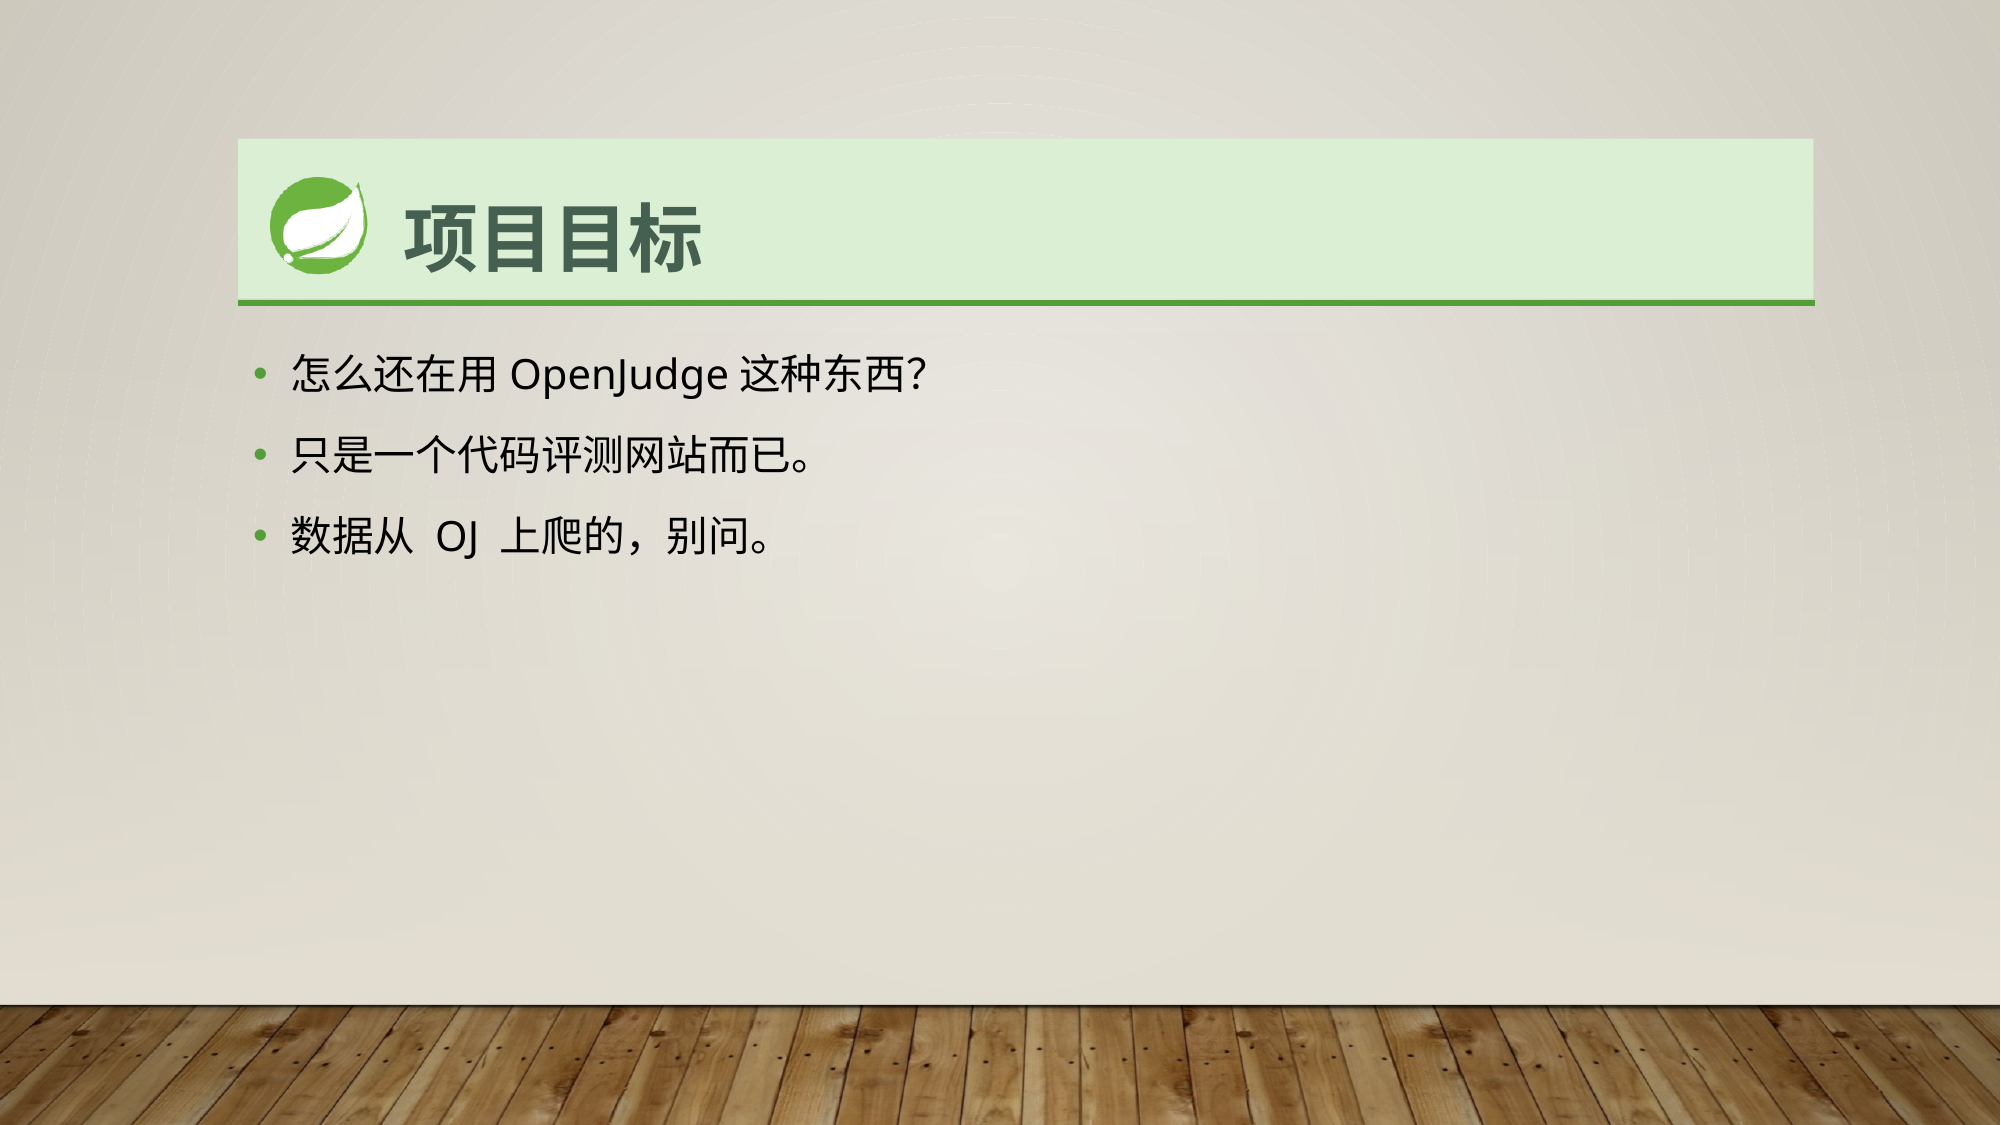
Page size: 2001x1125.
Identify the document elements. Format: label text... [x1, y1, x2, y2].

list 怎么还在用OpenJudge这种东西？ 只是一个代码评测网站而已。 数据从 OJ 上爬的，别问。 [238, 330, 1814, 897]
picture [268, 175, 372, 277]
title 项目目标 [238, 138, 1814, 299]
picture [0, 1005, 2000, 1125]
